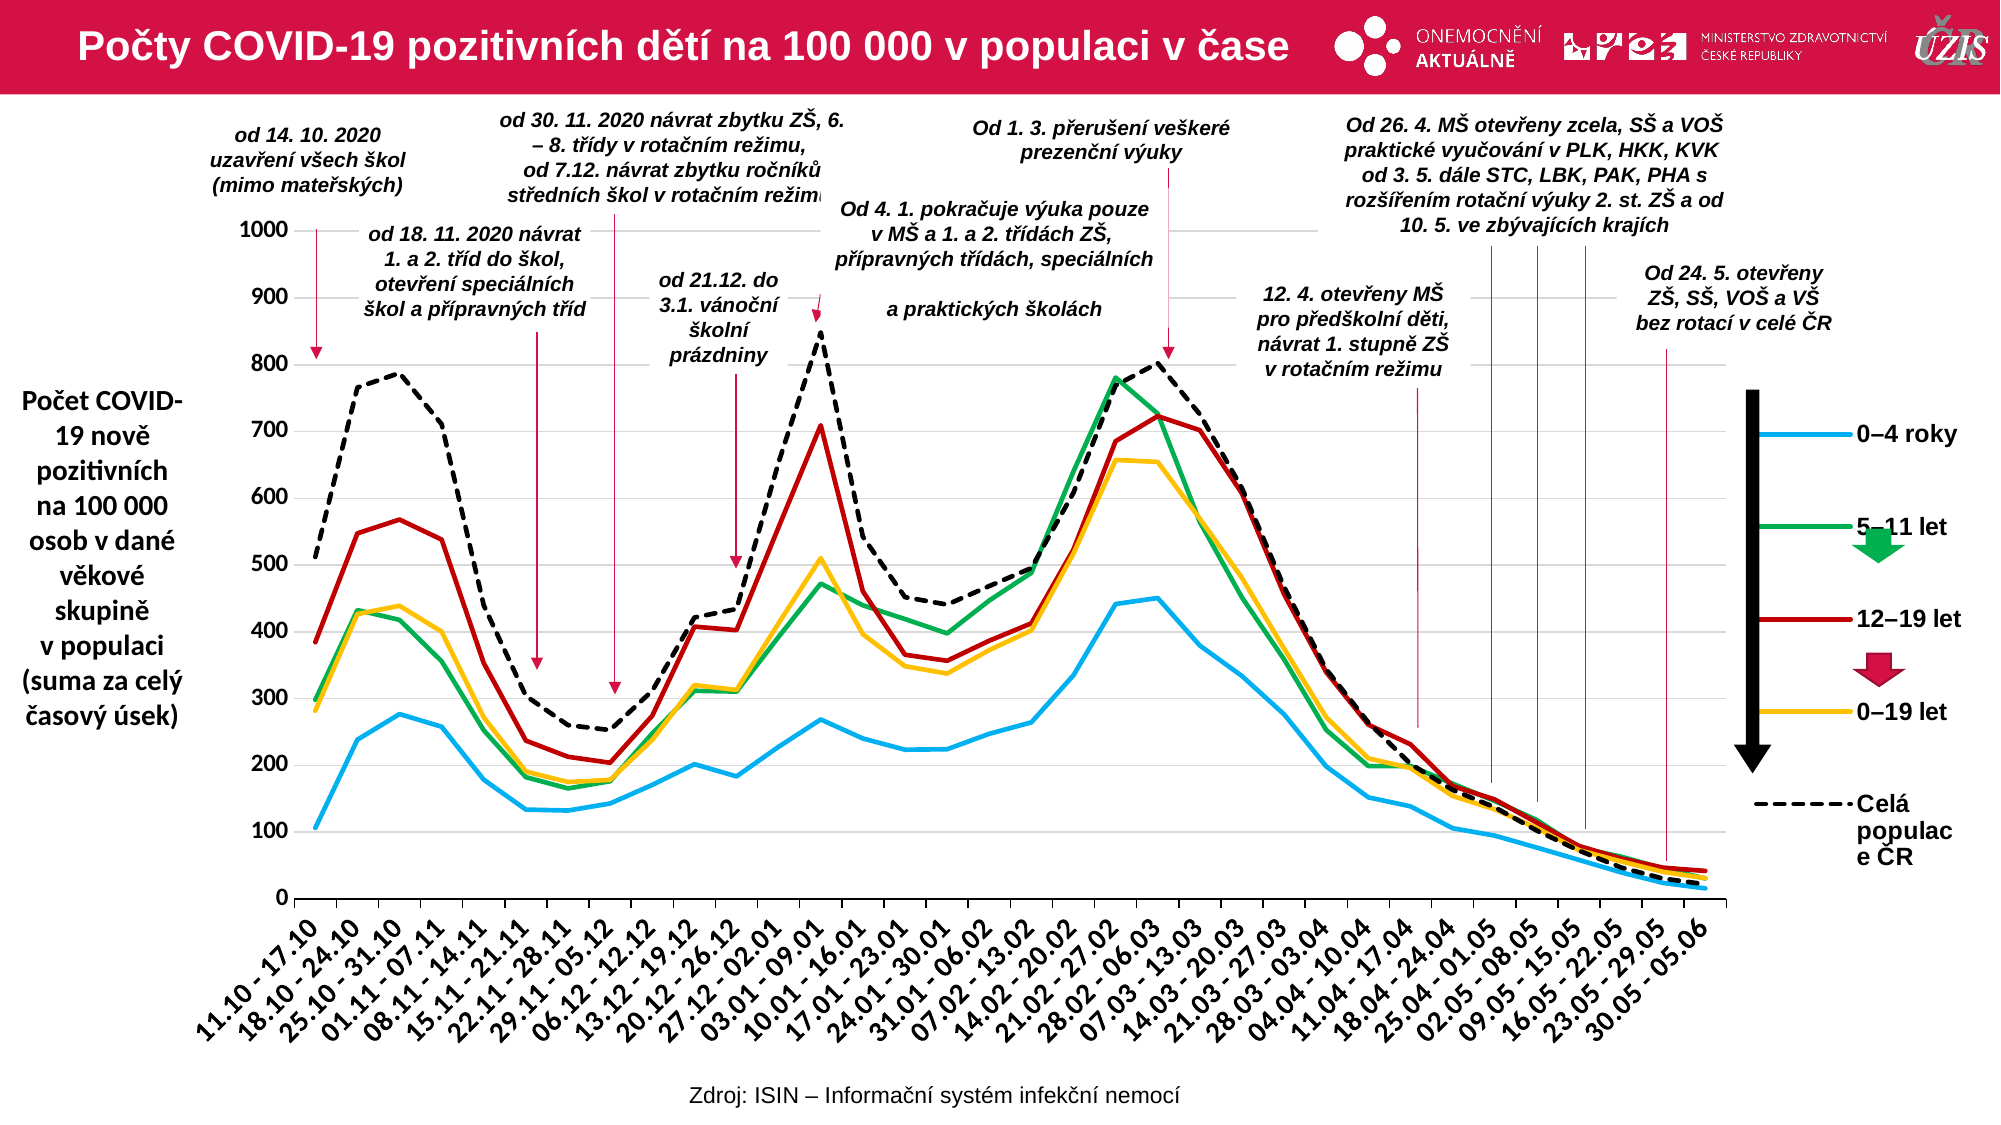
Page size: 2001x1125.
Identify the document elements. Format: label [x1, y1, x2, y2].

text_box [1317, 104, 1752, 200]
chart [190, 200, 1978, 1081]
text_box [5, 374, 190, 739]
text_box [354, 1081, 1516, 1116]
text_box [815, 294, 821, 323]
text_box [498, 106, 1254, 360]
picture [1334, 16, 1542, 76]
picture [1563, 31, 1888, 60]
title [62, 0, 1318, 95]
text_box [192, 121, 424, 197]
picture [1915, 15, 1989, 66]
